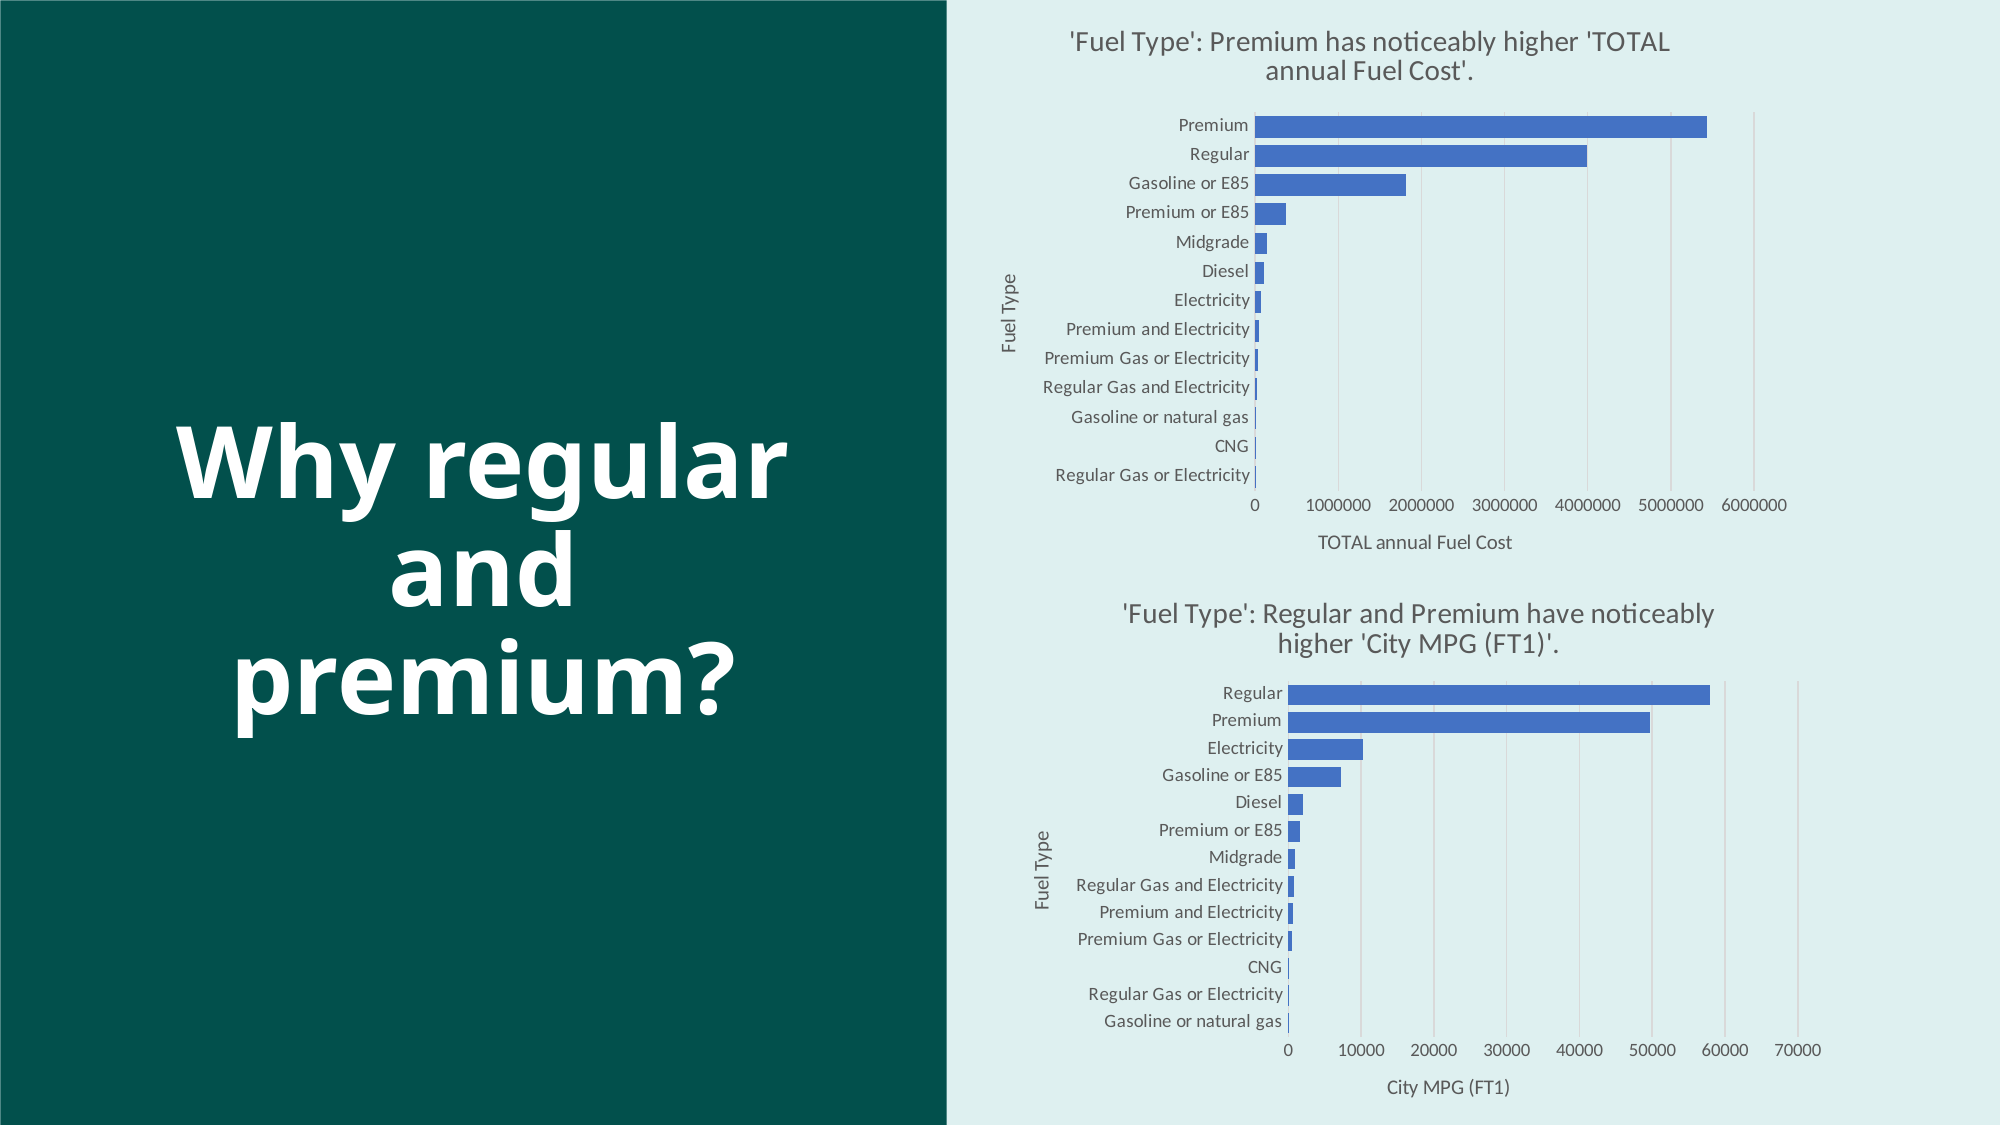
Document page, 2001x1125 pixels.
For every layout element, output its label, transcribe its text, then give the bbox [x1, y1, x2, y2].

title Why regular and premium? [151, 241, 816, 908]
text_box [0, 0, 948, 1125]
chart [966, 4, 1839, 1125]
